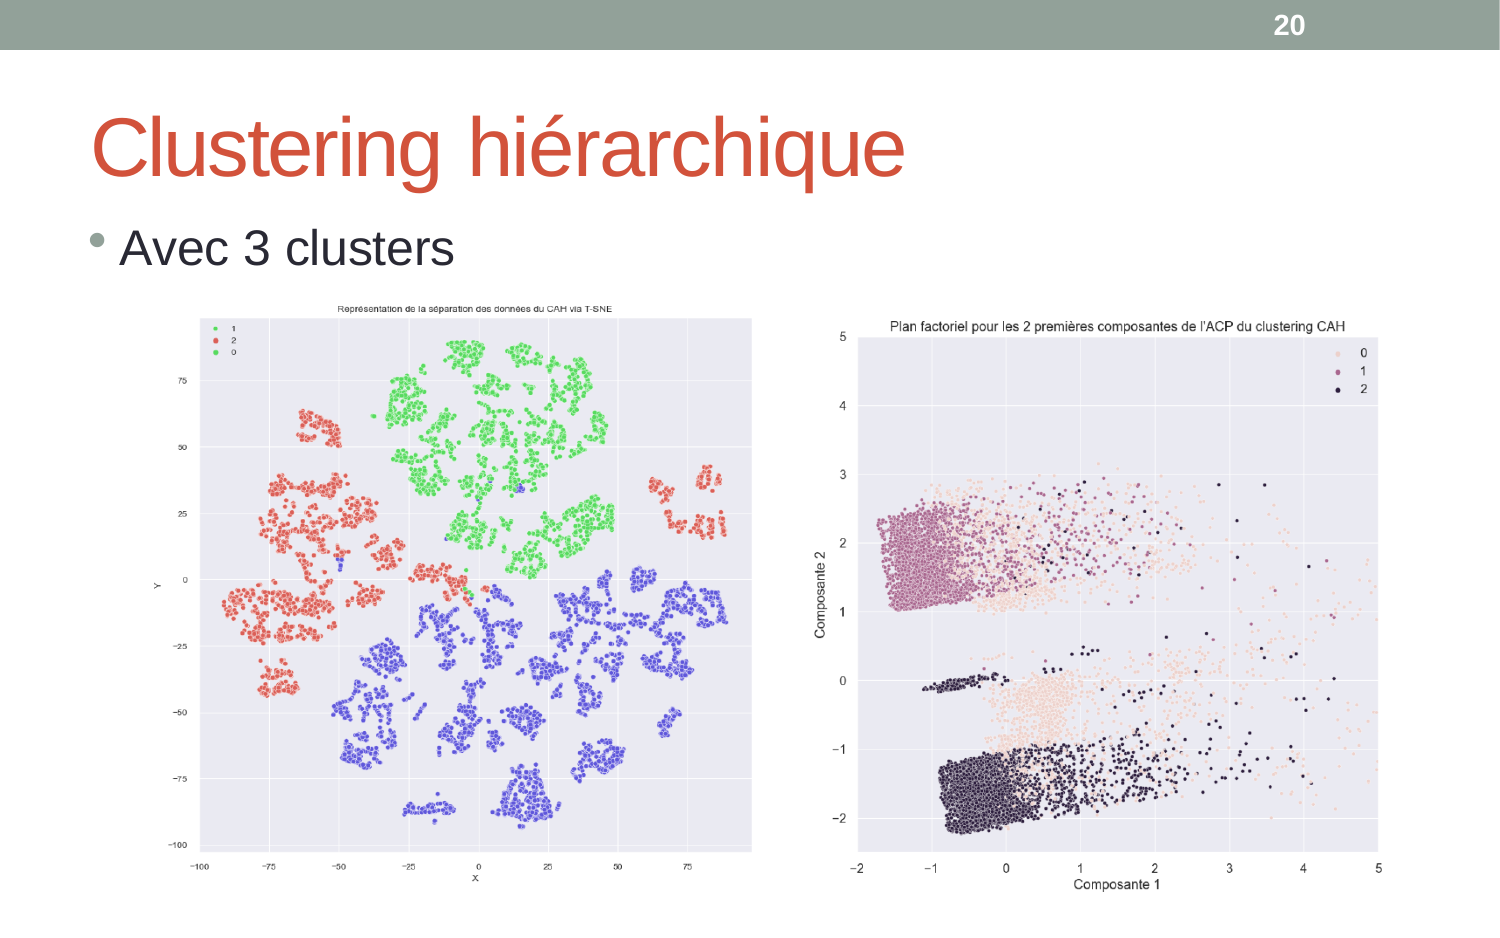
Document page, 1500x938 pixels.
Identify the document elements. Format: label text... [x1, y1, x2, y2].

text_box <numéro> [1263, 4, 1418, 42]
title Clustering hiérarchique [87, 91, 1412, 250]
picture [153, 296, 756, 886]
text_box Avec 3 clusters [87, 213, 488, 276]
picture [806, 314, 1387, 895]
